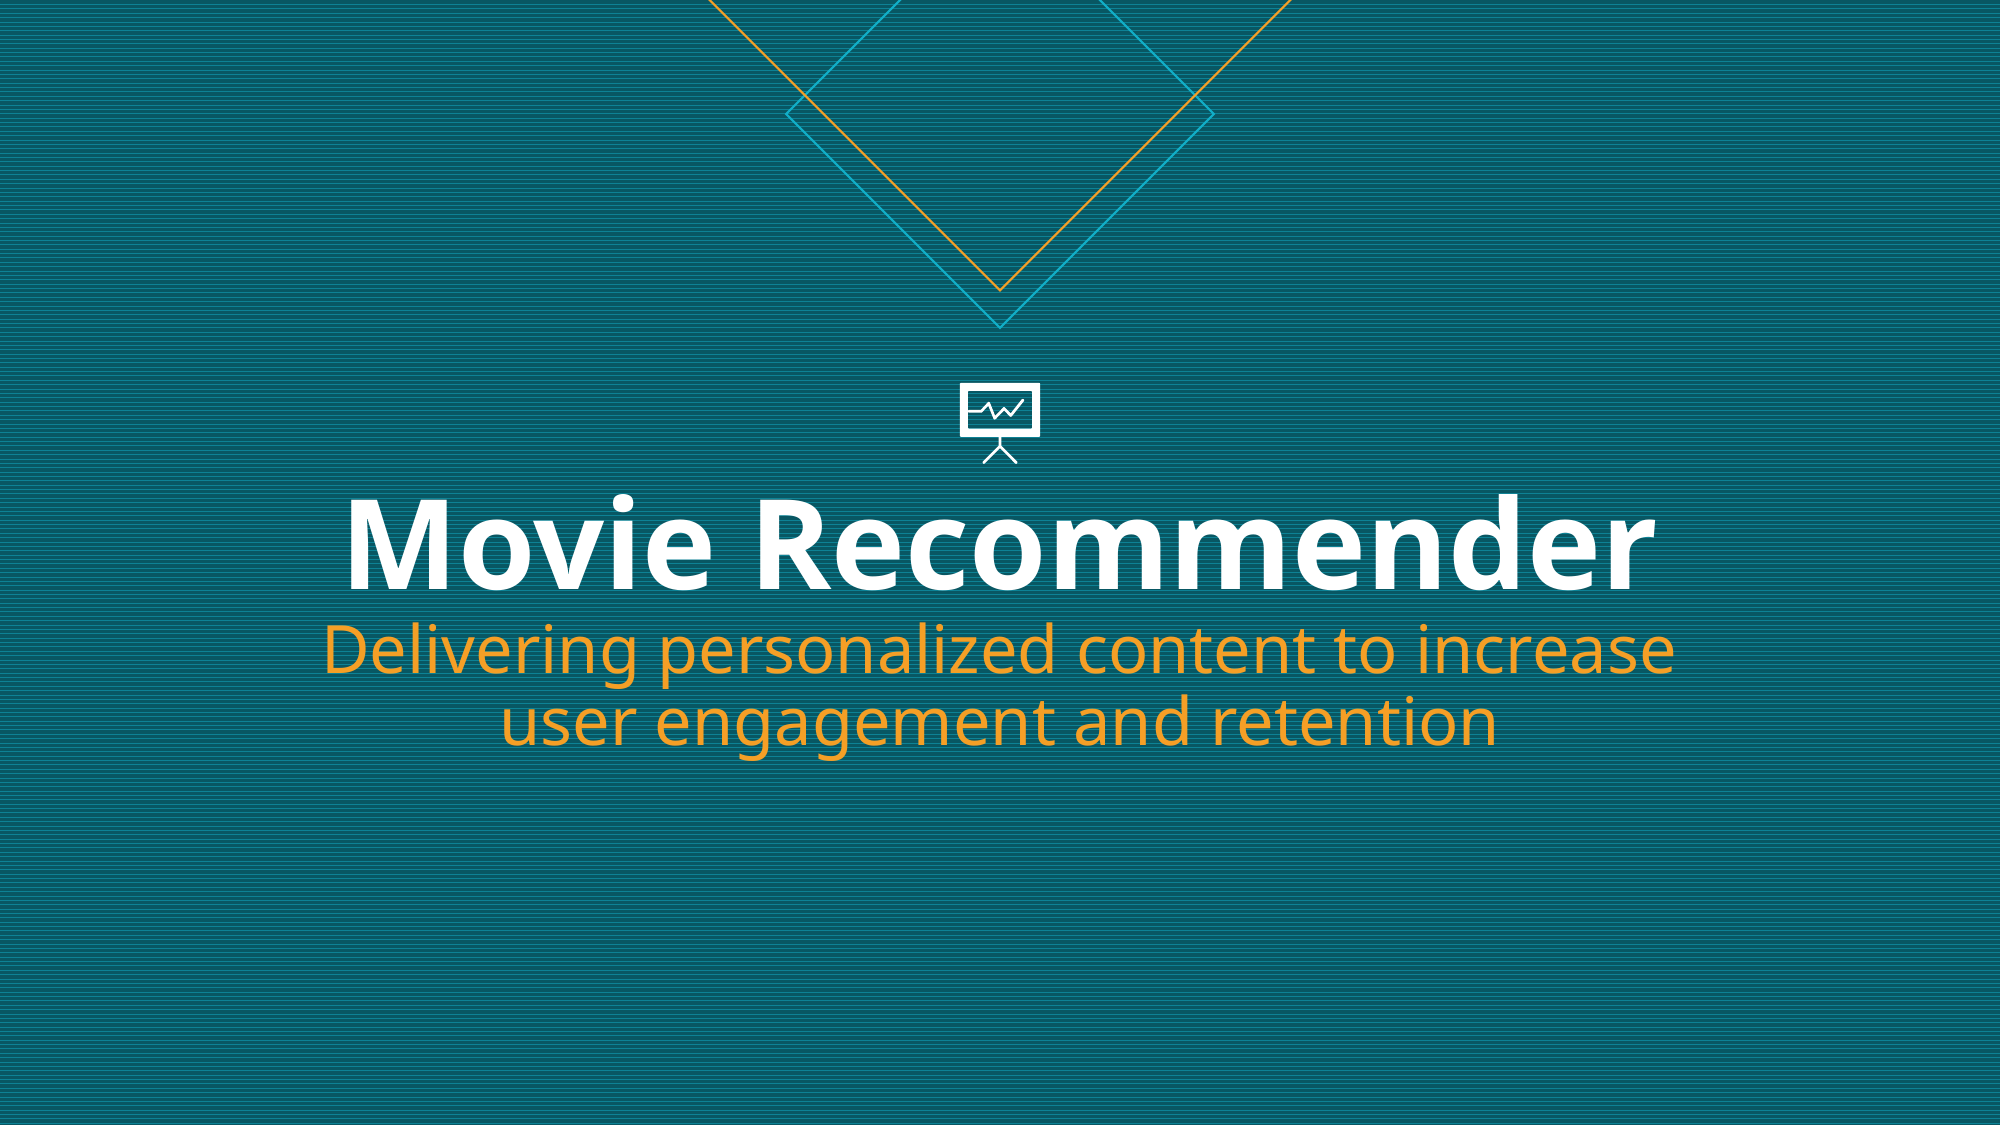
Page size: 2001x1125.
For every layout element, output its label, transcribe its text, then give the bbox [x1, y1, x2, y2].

text_box [708, 0, 1292, 292]
title Movie Recommender Delivering personalized content to increase user engagement and retention [249, 481, 1750, 761]
text_box [784, 95, 1216, 330]
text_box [959, 382, 1041, 464]
